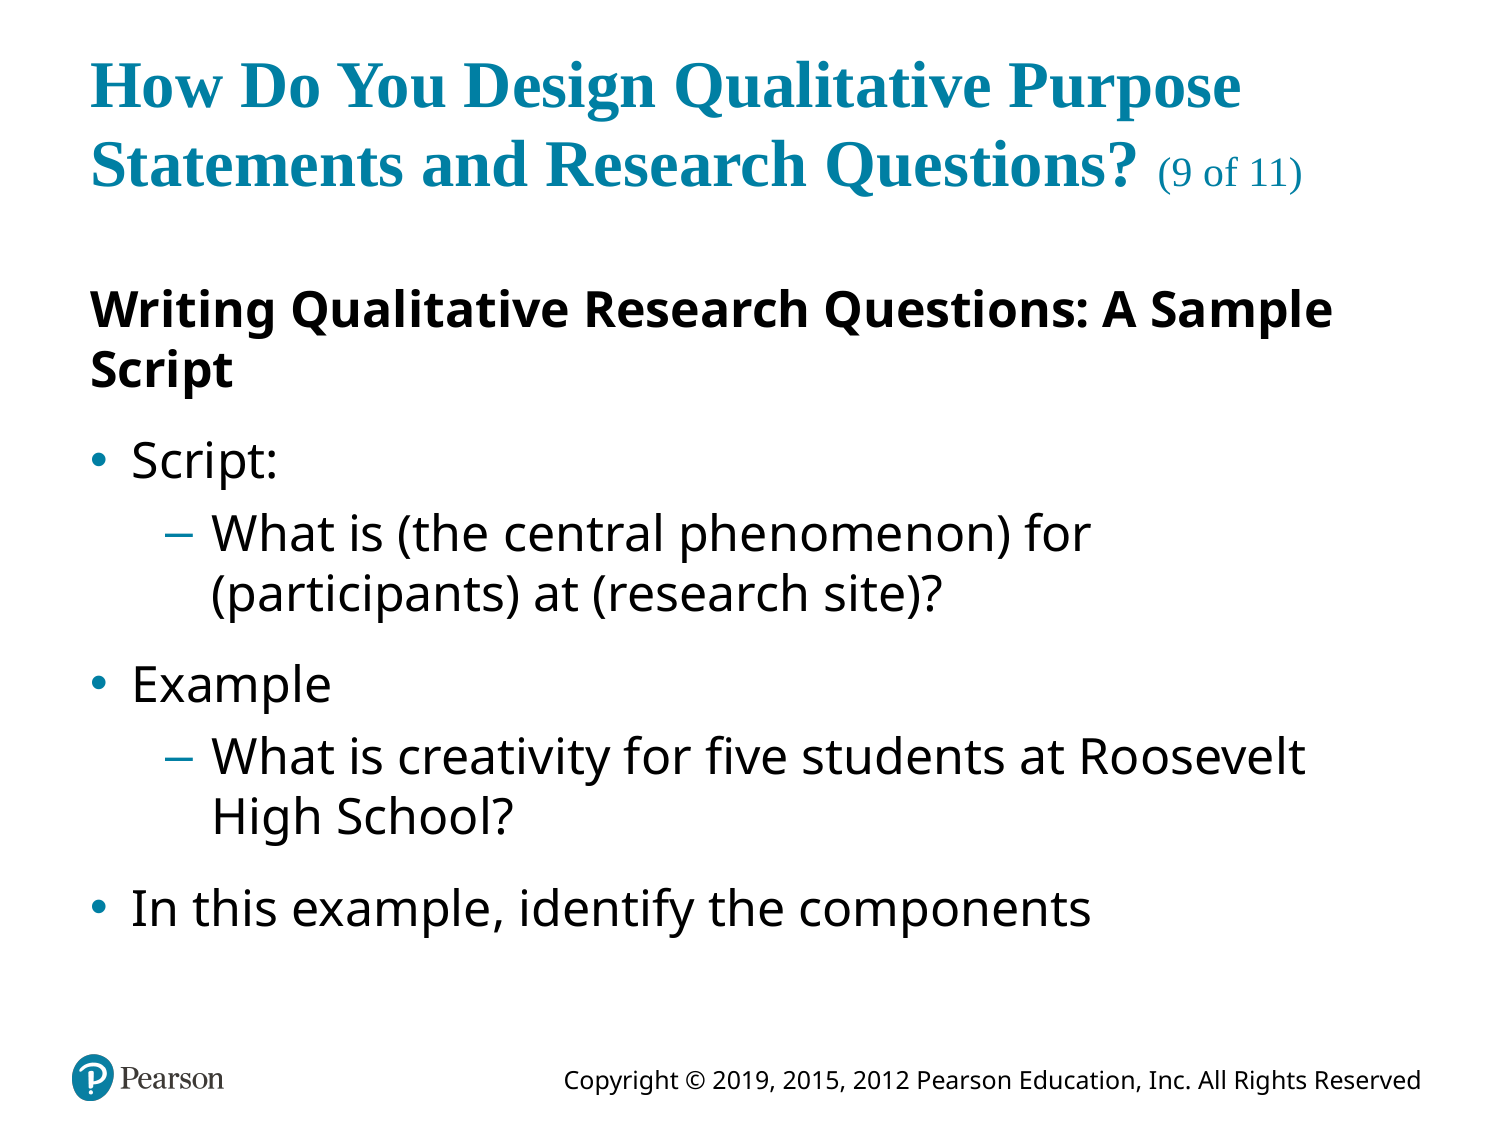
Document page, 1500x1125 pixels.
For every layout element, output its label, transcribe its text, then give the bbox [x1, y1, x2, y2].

title How Do You Design Qualitative Purpose Statements and Research Questions? (9 of 11) [75, 35, 1425, 216]
picture [72, 1087, 83, 1101]
picture [80, 1063, 106, 1088]
list Writing Qualitative Research Questions: A Sample Script Script: What is (the central phenomenon) for (participants) at (research site)? Example What is creativity for five students at Roosevelt High School? In this example, identify the components [75, 262, 1425, 958]
picture [98, 1054, 224, 1101]
picture [72, 1054, 88, 1070]
